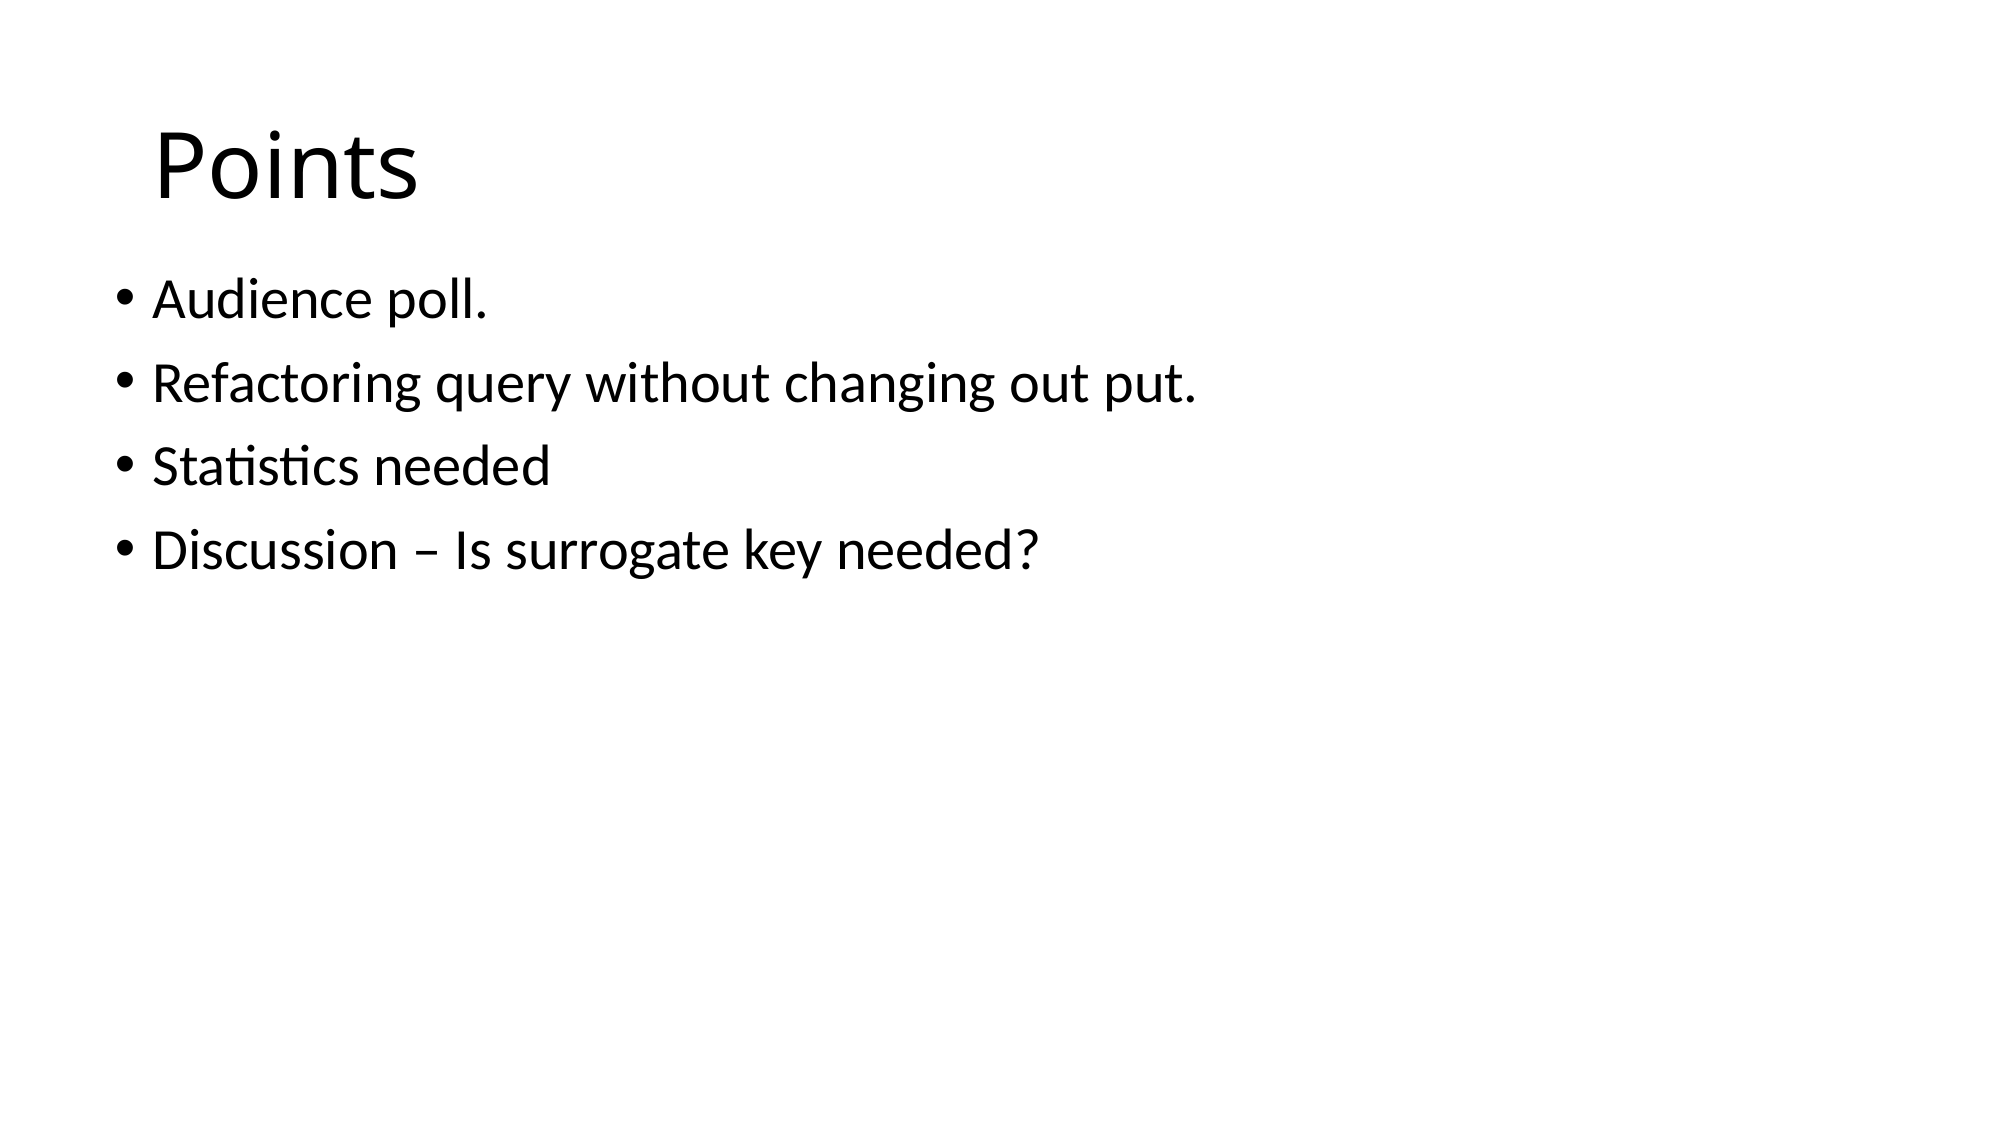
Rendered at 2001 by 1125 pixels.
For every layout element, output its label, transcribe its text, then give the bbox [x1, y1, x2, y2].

list Audience poll. Refactoring query without changing out put. Statistics needed Discussion – Is surrogate key needed? [99, 260, 1900, 976]
title Points [137, 59, 1863, 260]
